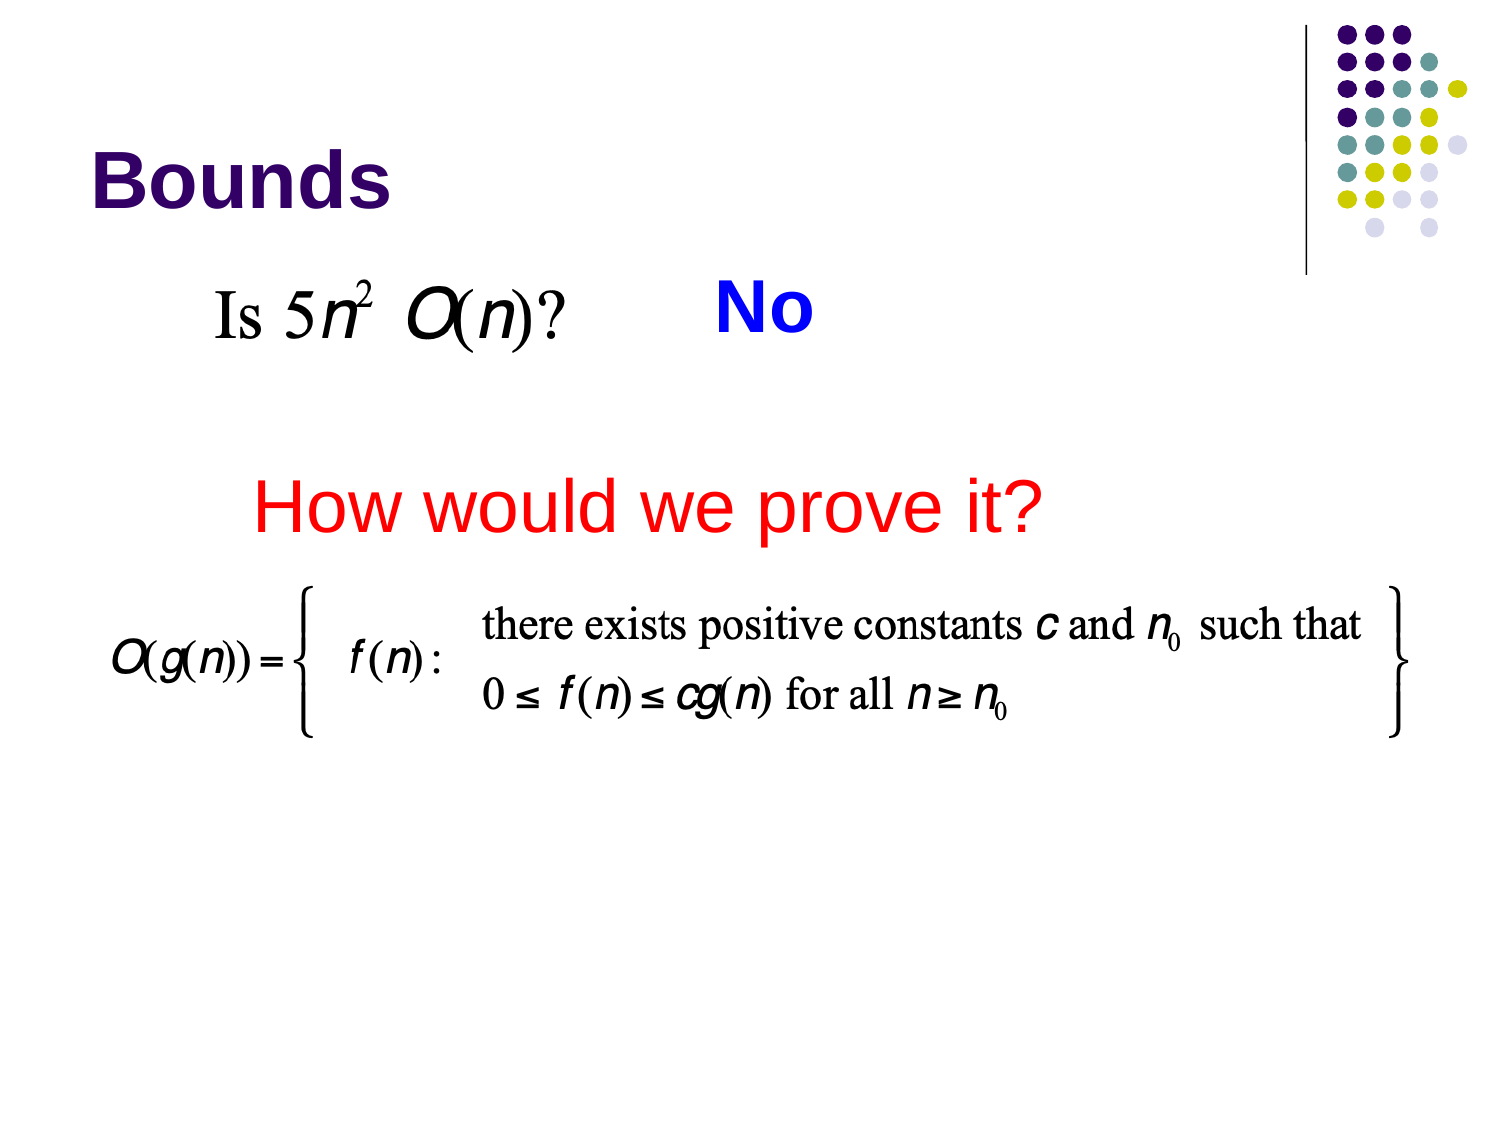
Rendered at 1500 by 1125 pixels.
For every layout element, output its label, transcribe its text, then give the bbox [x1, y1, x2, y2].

title Bounds [75, 20, 1313, 233]
picture [203, 262, 572, 363]
text_box How would we prove it? [244, 449, 1218, 555]
text_box No [707, 249, 1155, 355]
picture [103, 575, 1412, 743]
